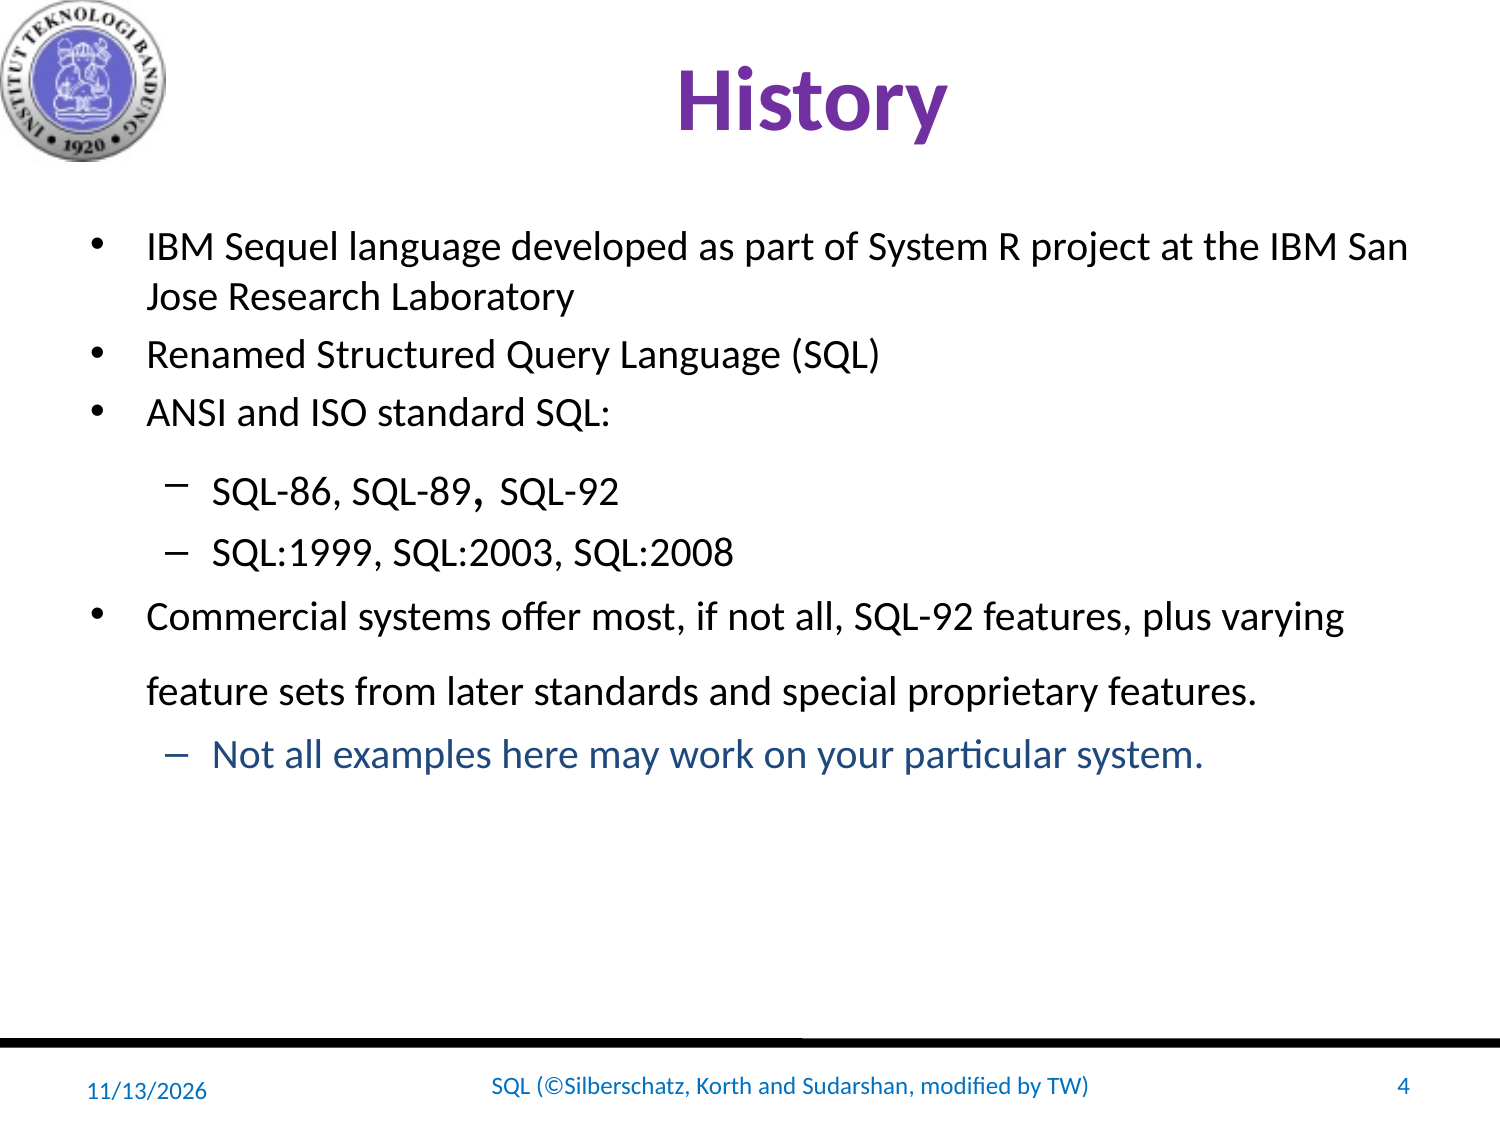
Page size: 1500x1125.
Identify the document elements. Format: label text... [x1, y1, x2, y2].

list IBM Sequel language developed as part of System R project at the IBM San Jose Research Laboratory Renamed Structured Query Language (SQL) ANSI and ISO standard SQL: SQL-86, SQL-89, SQL-92 SQL:1999, SQL:2003, SQL:2008 Commercial systems offer most, if not all, SQL-92 features, plus varying feature sets from later standards and special proprietary features. Not all examples here may work on your particular system. [75, 210, 1465, 1005]
title History [138, 0, 1489, 188]
slide_number 4 [1359, 1054, 1425, 1115]
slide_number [58, 1054, 223, 1125]
picture [0, 0, 138, 162]
footer SQL (©Silberschatz, Korth and Sudarshan, modified by TW) [246, 1054, 1336, 1115]
